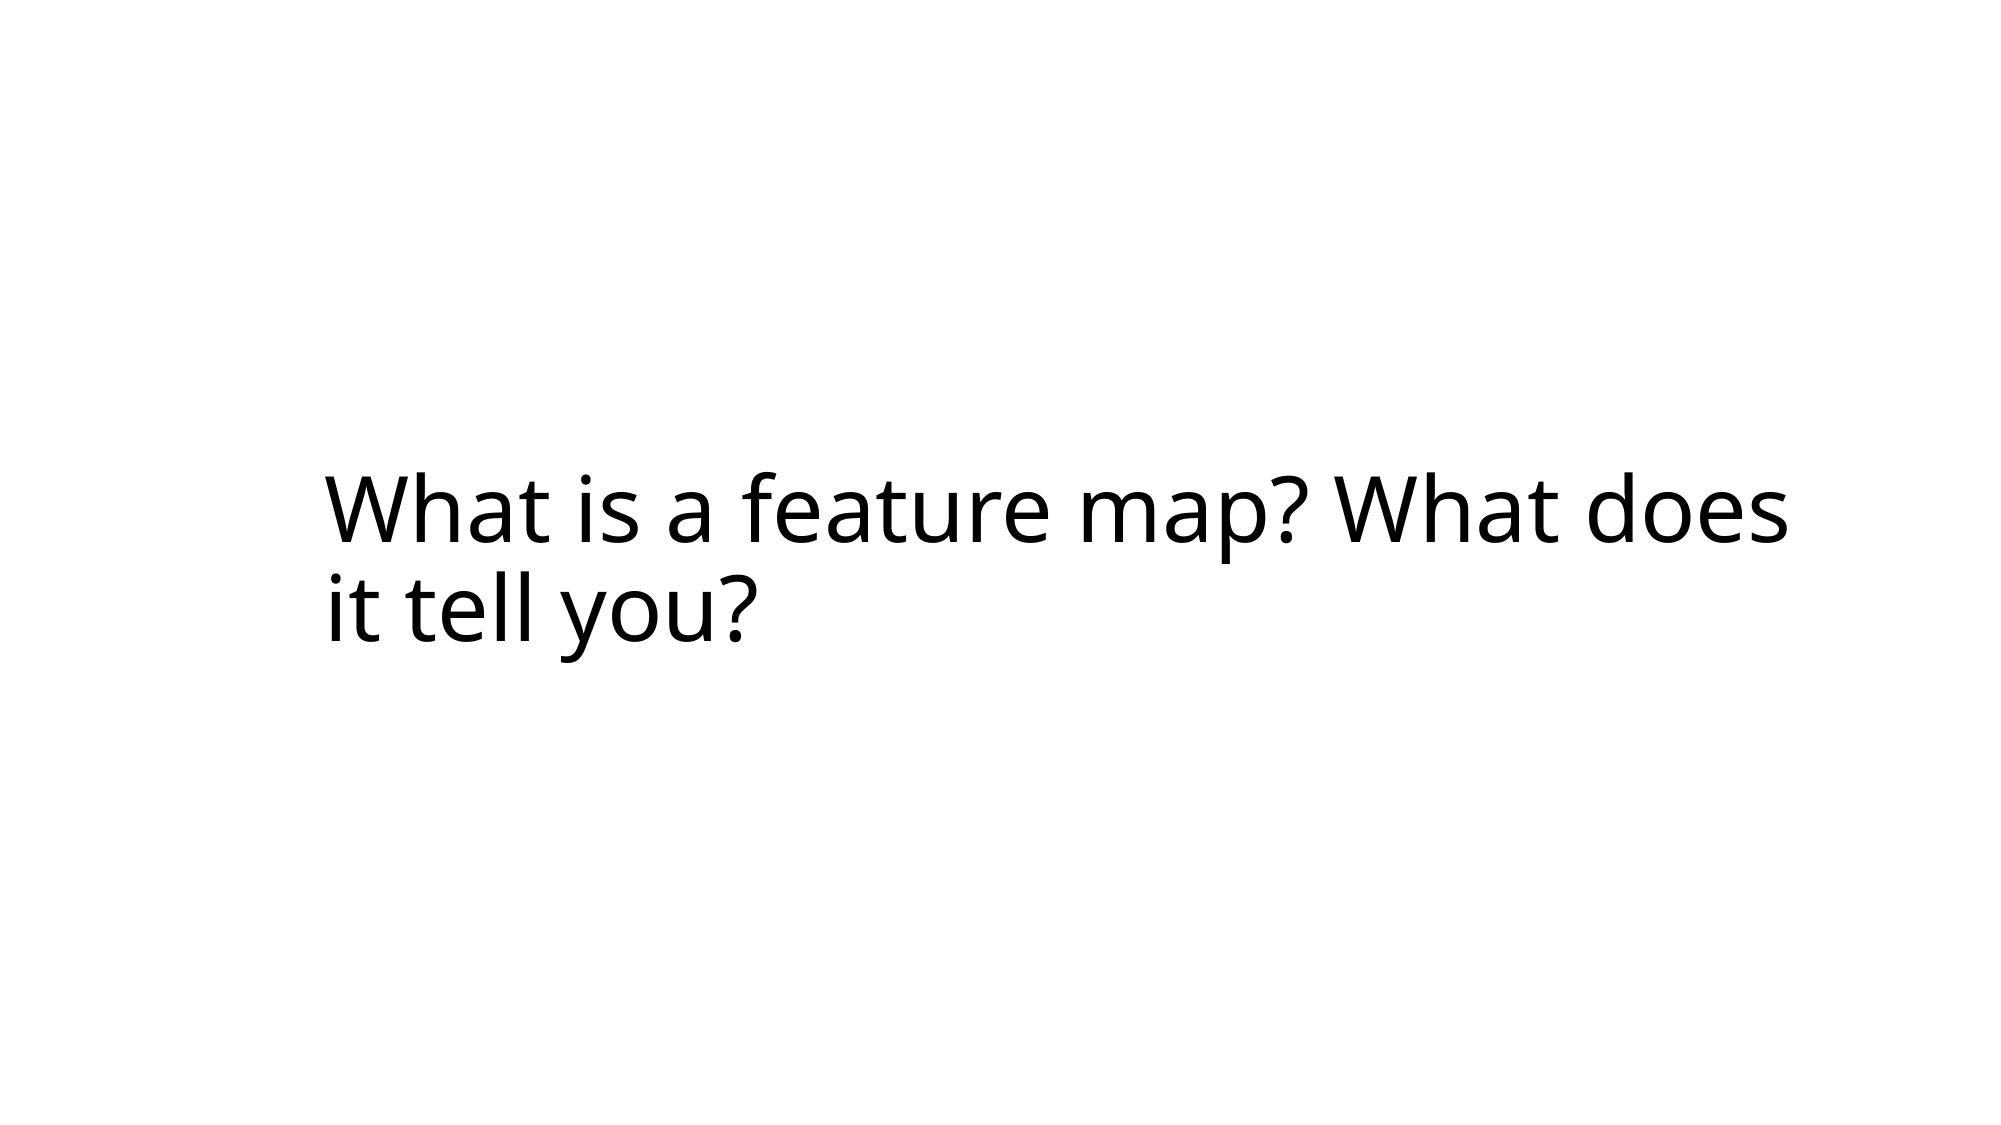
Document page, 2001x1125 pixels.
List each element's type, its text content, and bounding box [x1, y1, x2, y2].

text_box What is a feature map? What does it tell you? [309, 366, 1810, 758]
